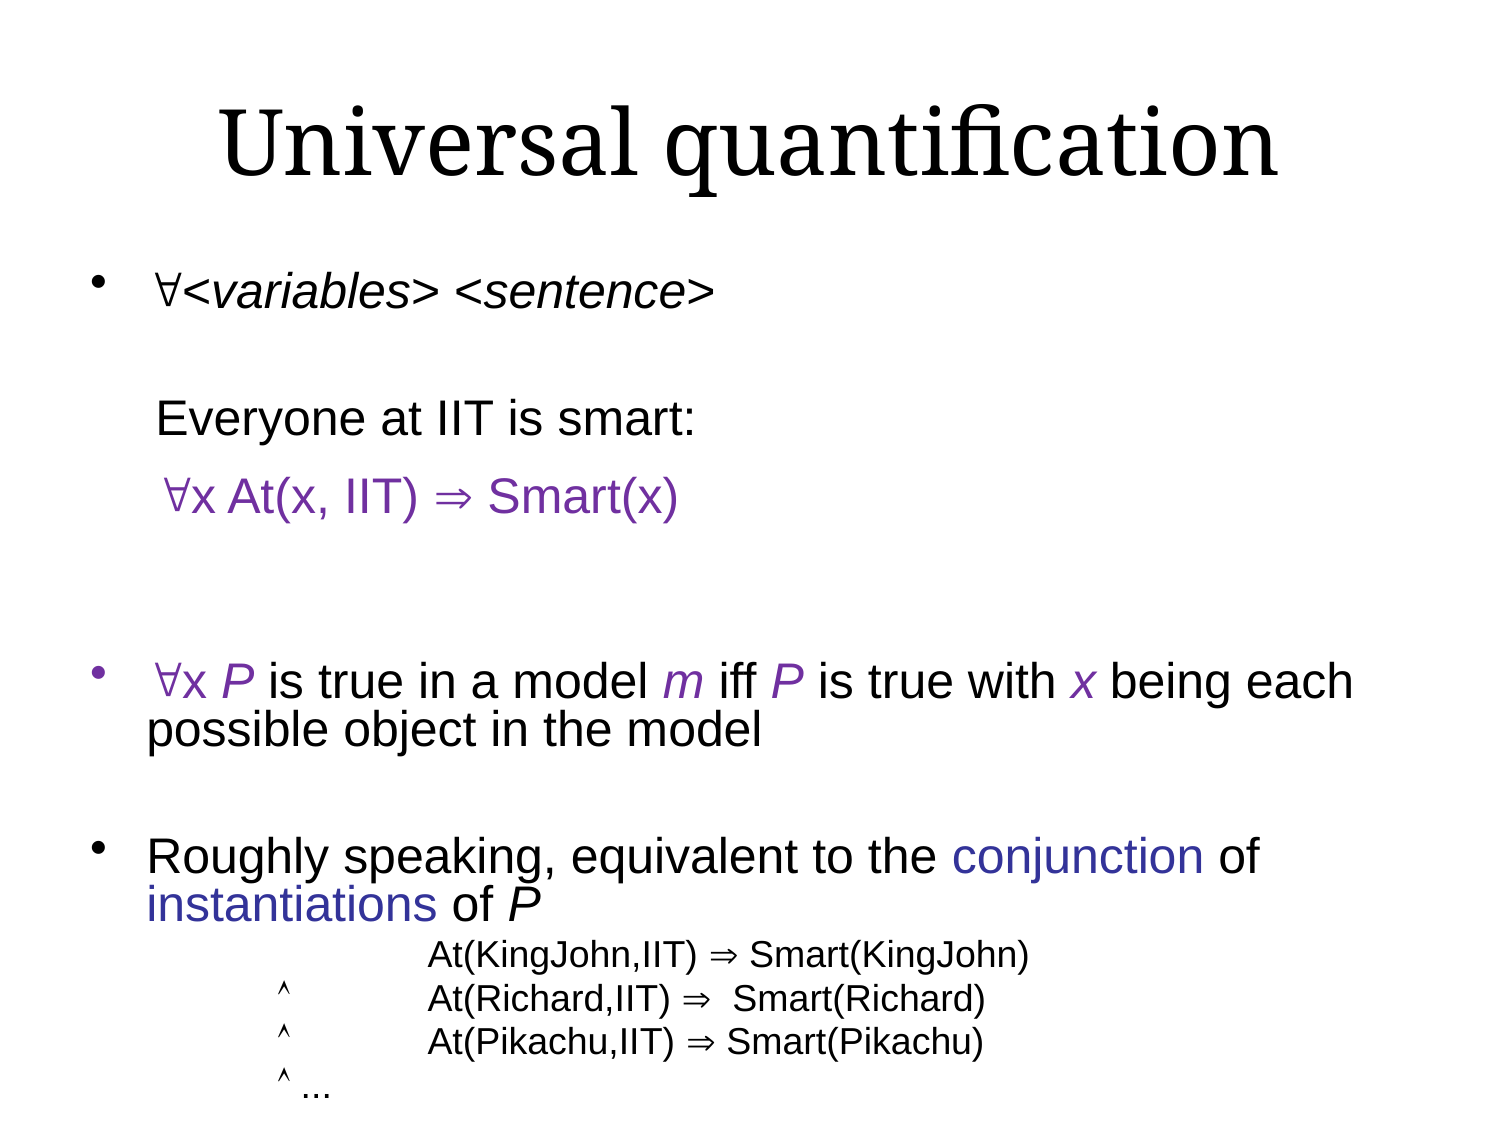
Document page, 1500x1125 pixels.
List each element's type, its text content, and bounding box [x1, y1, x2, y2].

list <variables> <sentence> Everyone at IIT is smart: x At(x, IIT)  Smart(x) x P is true in a model m iff P is true with x being each possible object in the model Roughly speaking, equivalent to the conjunction of instantiations of P At(KingJohn,IIT)  Smart(KingJohn)  At(Richard,IIT)  Smart(Richard)  At(Pikachu,IIT)  Smart(Pikachu)  ... [75, 262, 1425, 1005]
title Universal quantification [75, 45, 1425, 233]
